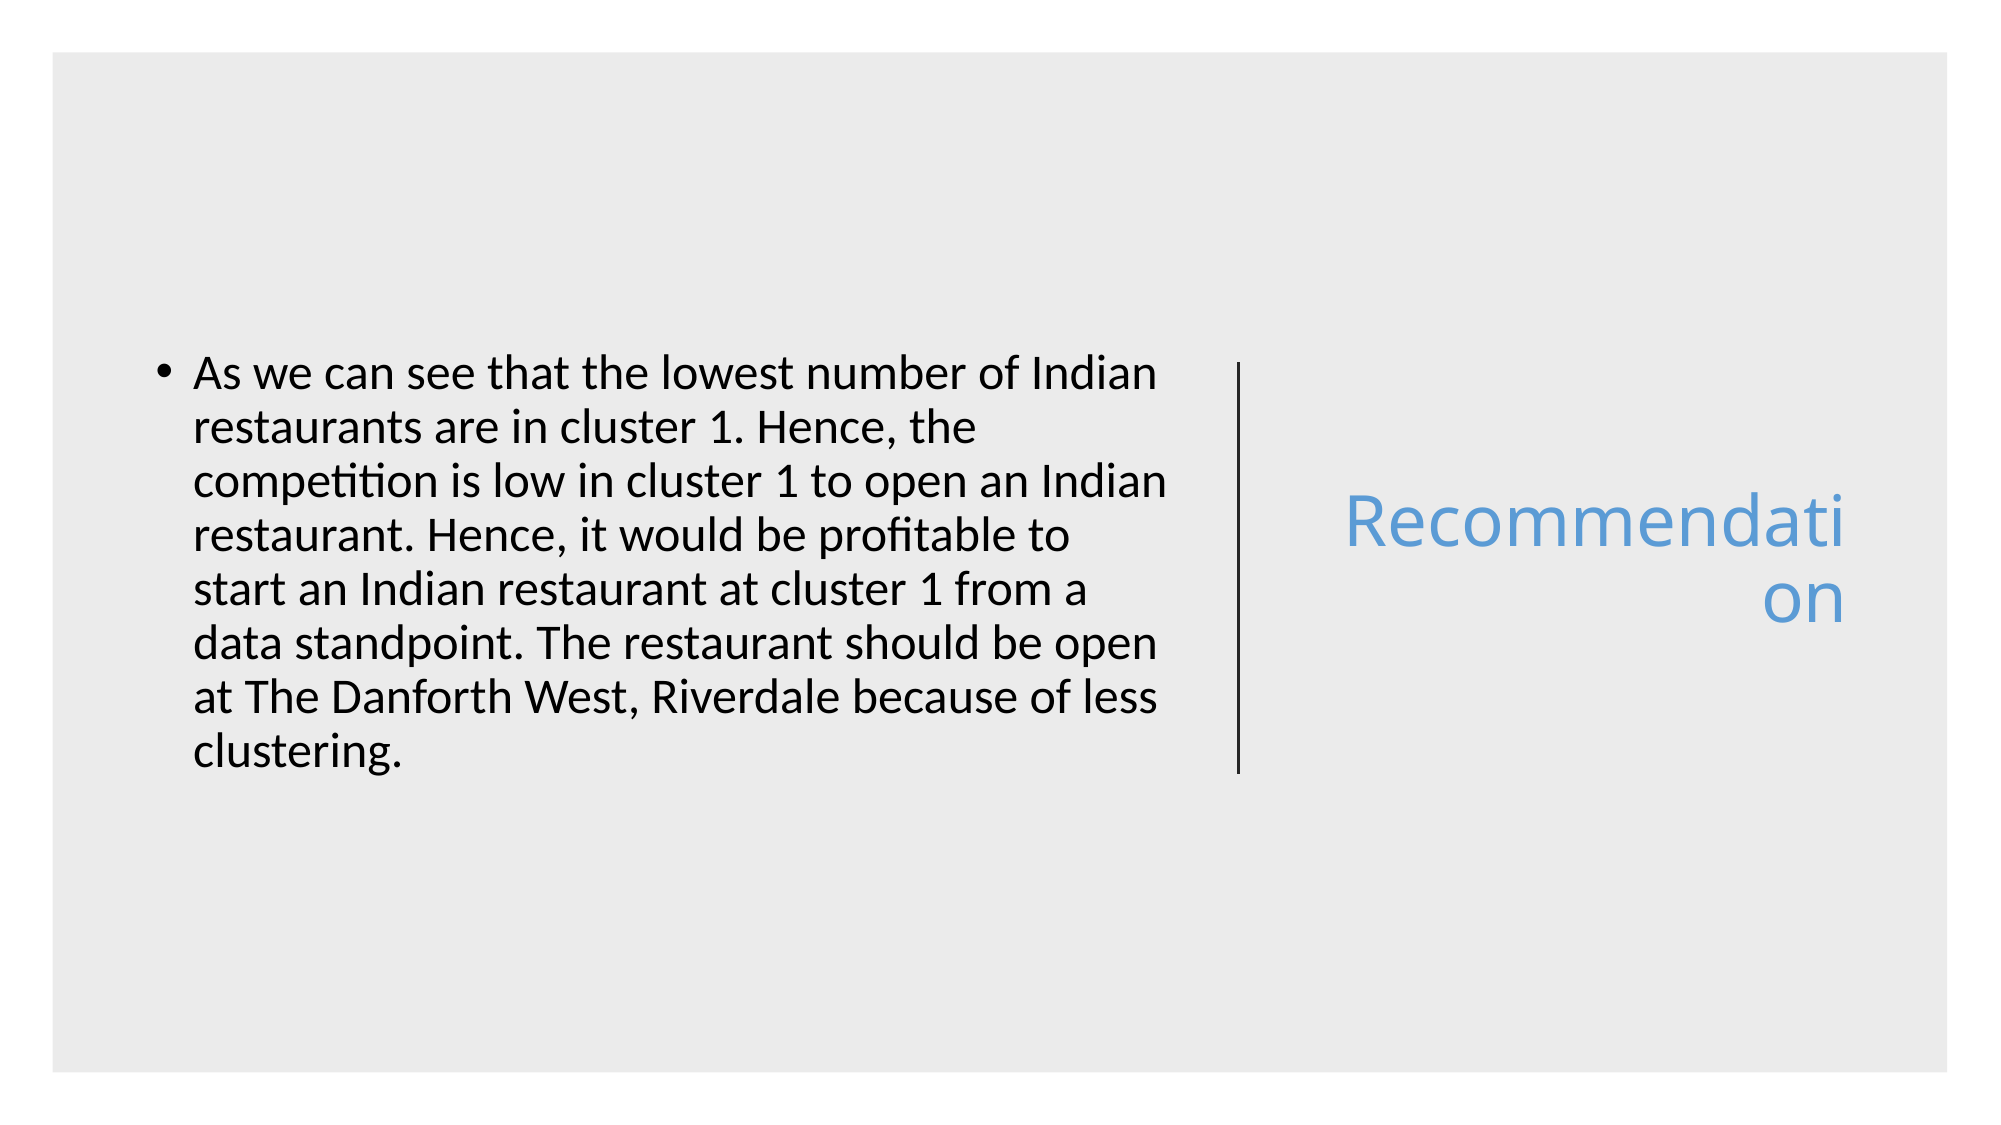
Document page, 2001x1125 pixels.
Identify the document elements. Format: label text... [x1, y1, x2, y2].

text_box [52, 51, 1948, 1073]
list As we can see that the lowest number of Indian restaurants are in cluster 1. Hence, the competition is low in cluster 1 to open an Indian restaurant. Hence, it would be profitable to start an Indian restaurant at cluster 1 from a data standpoint. The restaurant should be open at The Danforth West, Riverdale because of less clustering. [140, 158, 1187, 967]
title Recommendation [1289, 157, 1863, 966]
